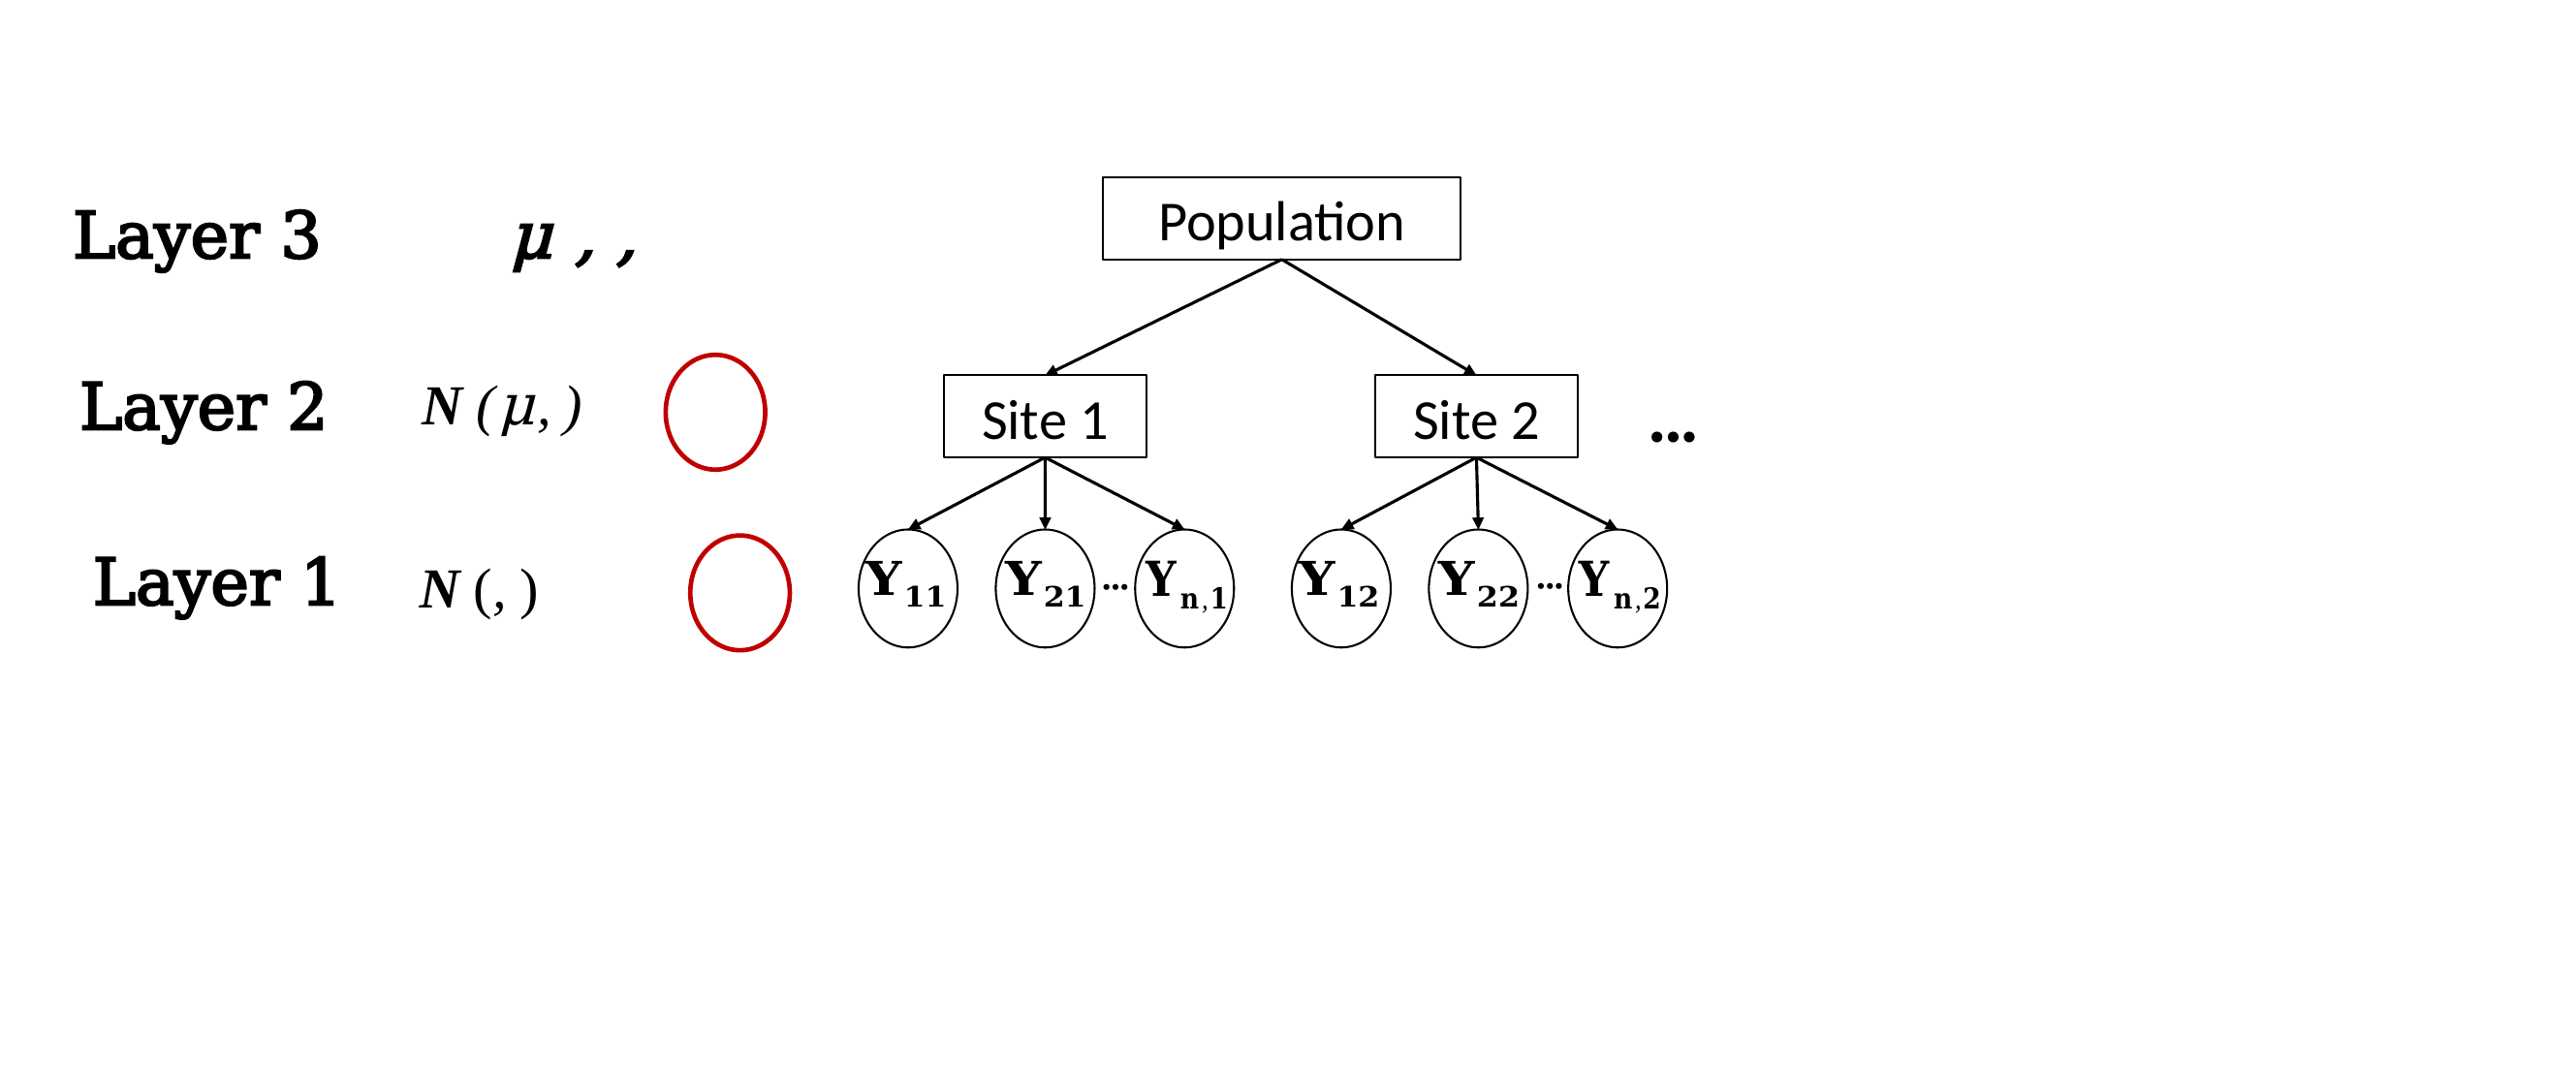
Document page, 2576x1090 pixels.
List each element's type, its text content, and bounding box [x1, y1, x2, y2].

text_box … [1632, 411, 1715, 514]
text_box … [1509, 569, 1591, 632]
text_box [1570, 528, 1669, 649]
text_box [857, 528, 959, 649]
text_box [1340, 458, 1476, 530]
text_box [664, 354, 767, 471]
text_box [1428, 530, 1526, 649]
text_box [1281, 260, 1477, 376]
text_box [1045, 458, 1185, 530]
text_box [1290, 528, 1393, 649]
text_box Site 1 [944, 375, 1147, 458]
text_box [1476, 458, 1618, 530]
text_box Site 2 [1375, 375, 1578, 458]
text_box Population [1103, 177, 1461, 260]
text_box … [1074, 570, 1157, 634]
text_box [1045, 260, 1281, 376]
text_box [907, 458, 1045, 530]
text_box [689, 534, 791, 652]
text_box [994, 530, 1093, 649]
text_box [1136, 528, 1236, 649]
